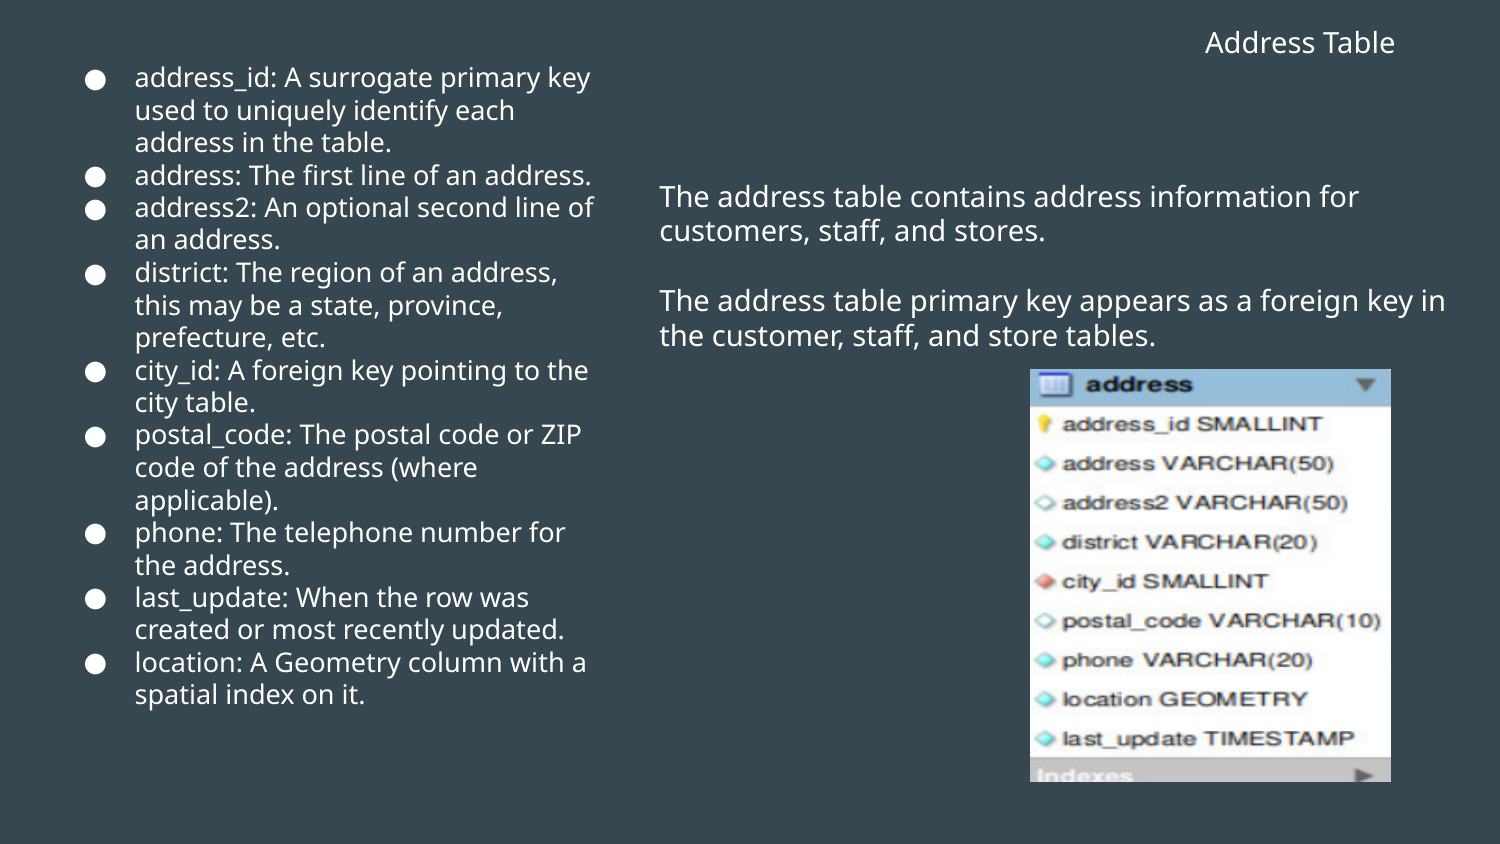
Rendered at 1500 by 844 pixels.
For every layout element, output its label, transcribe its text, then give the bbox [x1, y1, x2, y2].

picture [1030, 369, 1391, 783]
text_box Address Table [851, 8, 1450, 74]
text_box The address table contains address information for customers, staff, and stores. The address table primary key appears as a foreign key in the customer, staff, and store tables. [644, 162, 1500, 368]
text_box address_id: A surrogate primary key used to uniquely identify each address in the table. address: The first line of an address. address2: An optional second line of an address. district: The region of an address, this may be a state, province, prefecture, etc. city_id: A foreign key pointing to the city table. postal_code: The postal code or ZIP code of the address (where applicable). phone: The telephone number for the address. last_update: When the row was created or most recently updated. location: A Geometry column with a spatial index on it. [44, 45, 617, 726]
